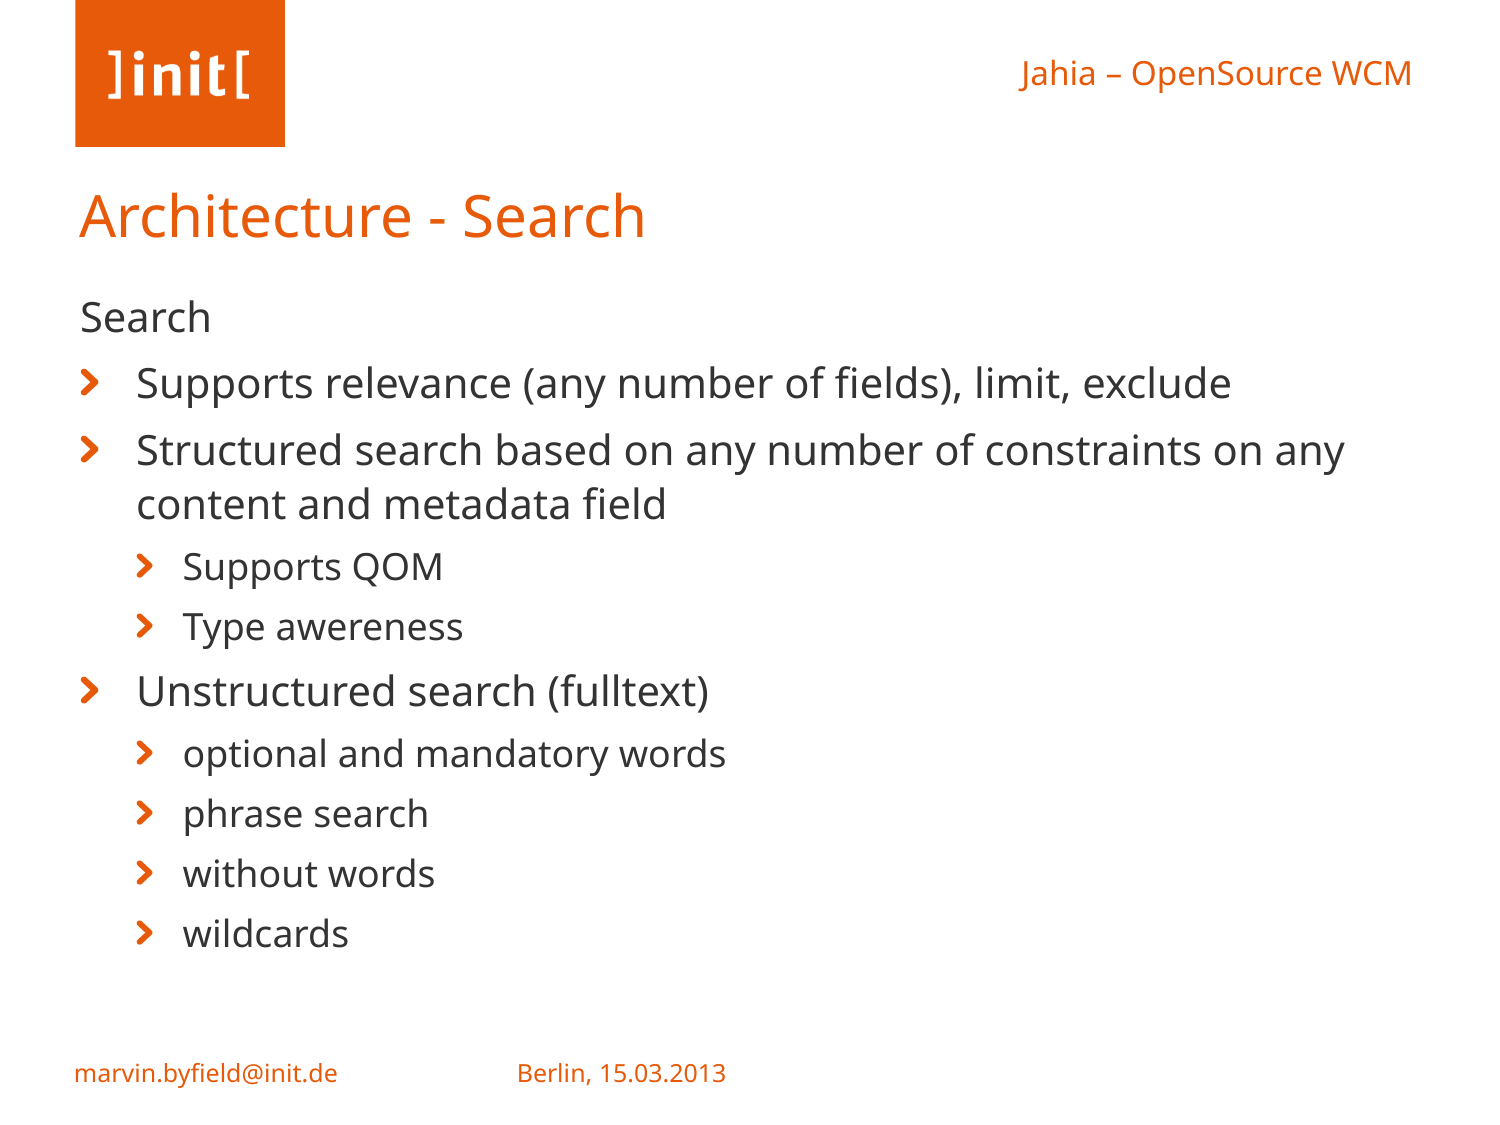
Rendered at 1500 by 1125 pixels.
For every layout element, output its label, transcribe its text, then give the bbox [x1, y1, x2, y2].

title Architecture - Search [64, 172, 1412, 278]
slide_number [501, 1042, 750, 1103]
picture [135, 919, 154, 946]
picture [79, 367, 100, 397]
list Search Supports relevance (any number of fields), limit, exclude Structured search based on any number of constraints on any content and metadata field Supports QOM Type awereness Unstructured search (fulltext) optional and mandatory words phrase search without words wildcards [64, 278, 1412, 1010]
footer marvin.byfield@init.de [58, 1044, 473, 1101]
picture [135, 739, 154, 766]
picture [75, 0, 285, 147]
picture [79, 675, 100, 705]
picture [135, 612, 154, 639]
picture [135, 799, 154, 826]
picture [135, 552, 154, 579]
picture [135, 859, 154, 886]
picture [79, 434, 100, 464]
